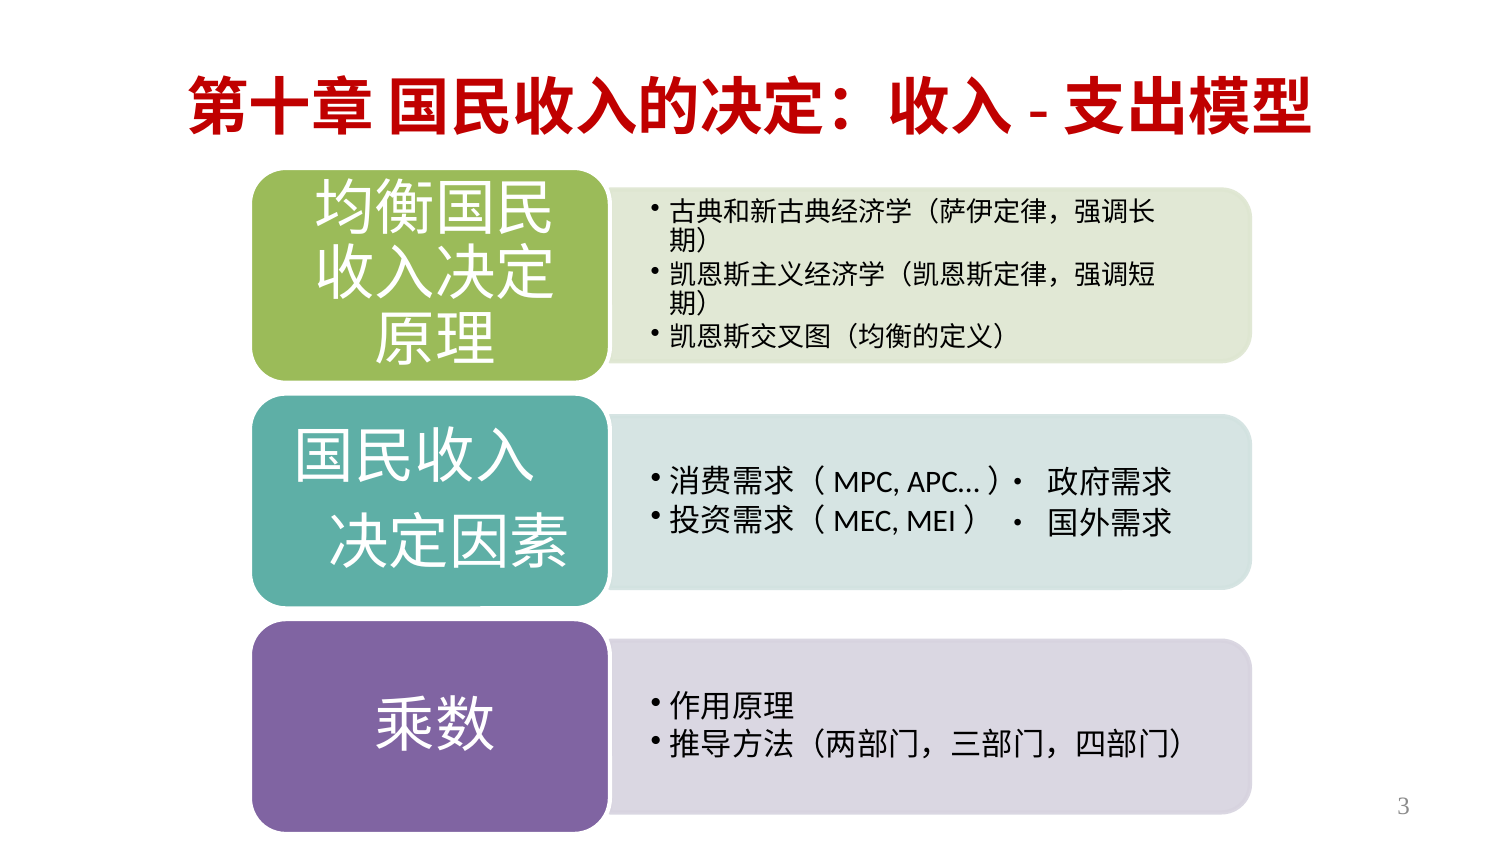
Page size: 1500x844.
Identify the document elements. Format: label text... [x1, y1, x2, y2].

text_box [249, 167, 1251, 835]
title 第十章 国民收入的决定：收入-支出模型 [75, 33, 1425, 175]
slide_number 3 [1254, 782, 1425, 827]
